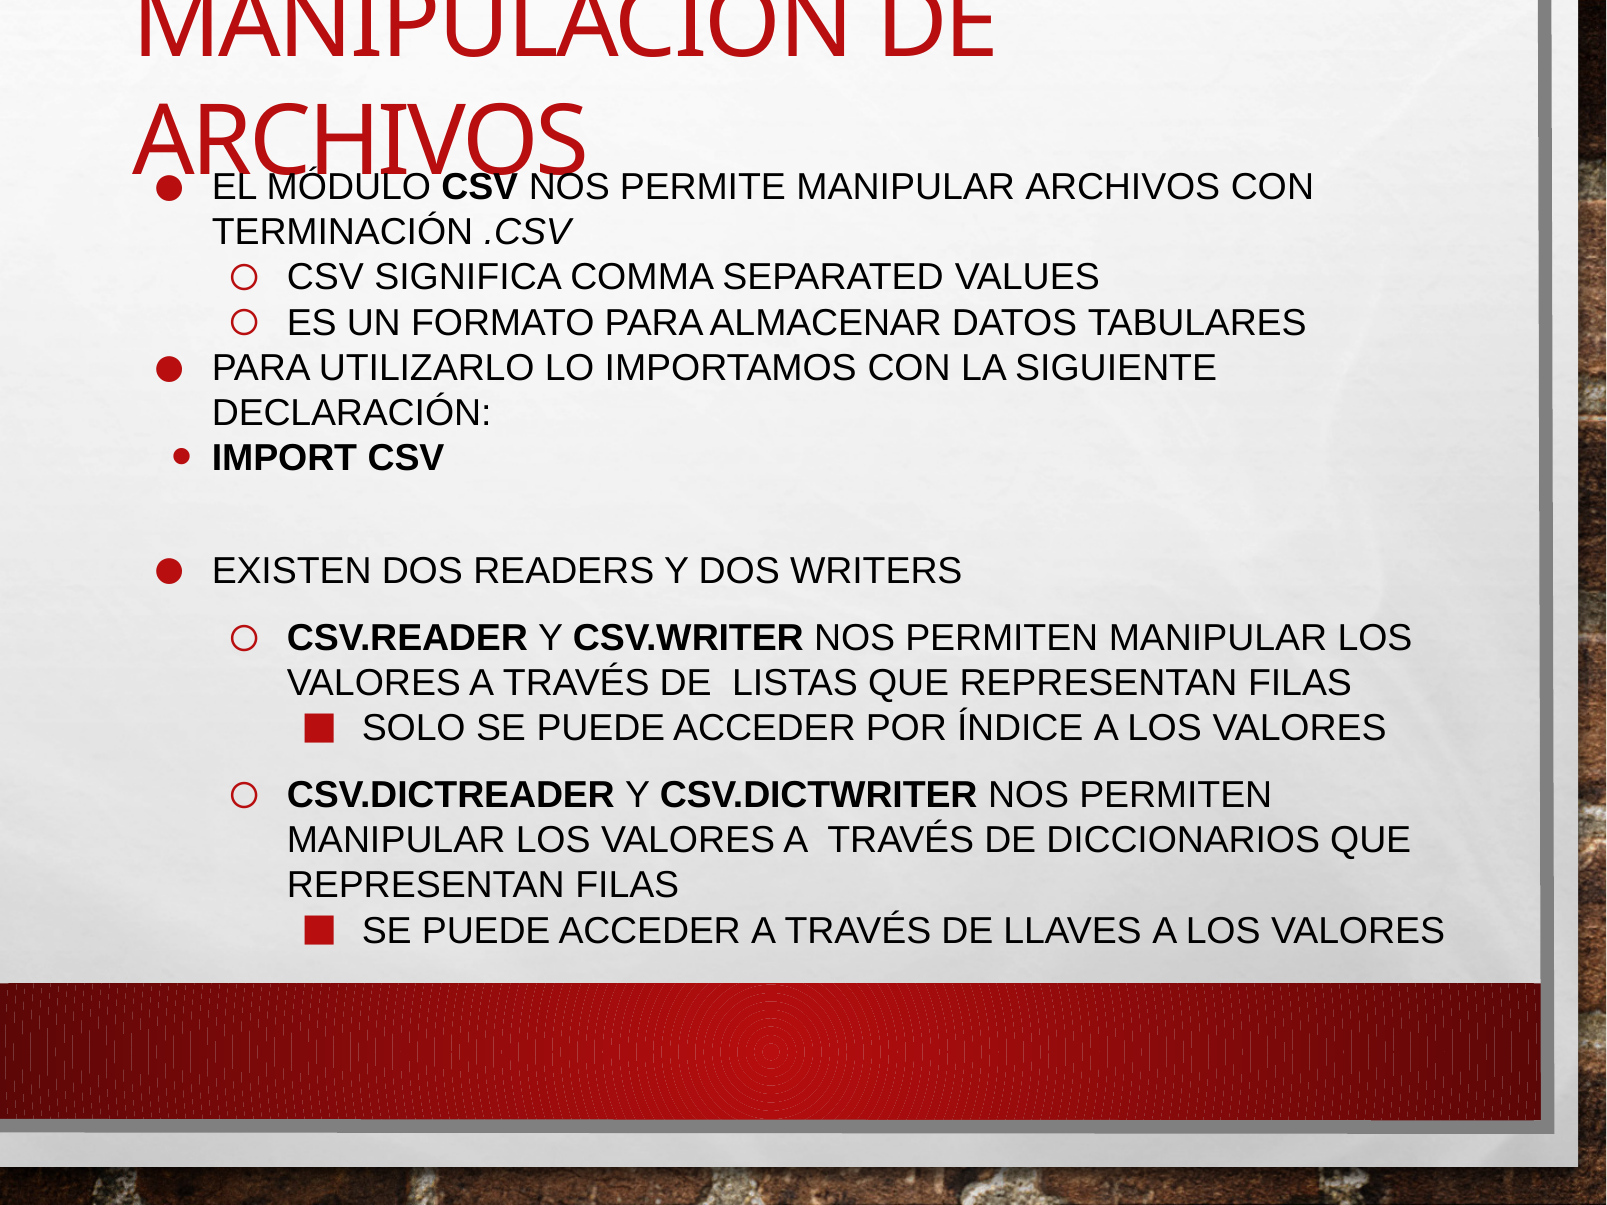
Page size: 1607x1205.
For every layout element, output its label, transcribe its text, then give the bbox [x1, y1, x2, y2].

list El módulo csv nos permite manipular archivos con terminación .csv csv significa comma separated values Es un formato para almacenar datos tabulares Para utilizarlo lo importamos con la siguiente declaración: Import csv Existen dos readers y dos writers csv.reader y csv.writer nos permiten manipular los valores a través de listas que representan filas Solo se puede acceder por índice a los valores csv.DictReader y csv.DictWriter nos permiten manipular los valores a través de diccionarios que representan filas Se puede acceder a través de llaves a los valores [90, 159, 1460, 951]
title Manipulación de archivos [130, 0, 1304, 159]
picture [0, 0, 1607, 1205]
